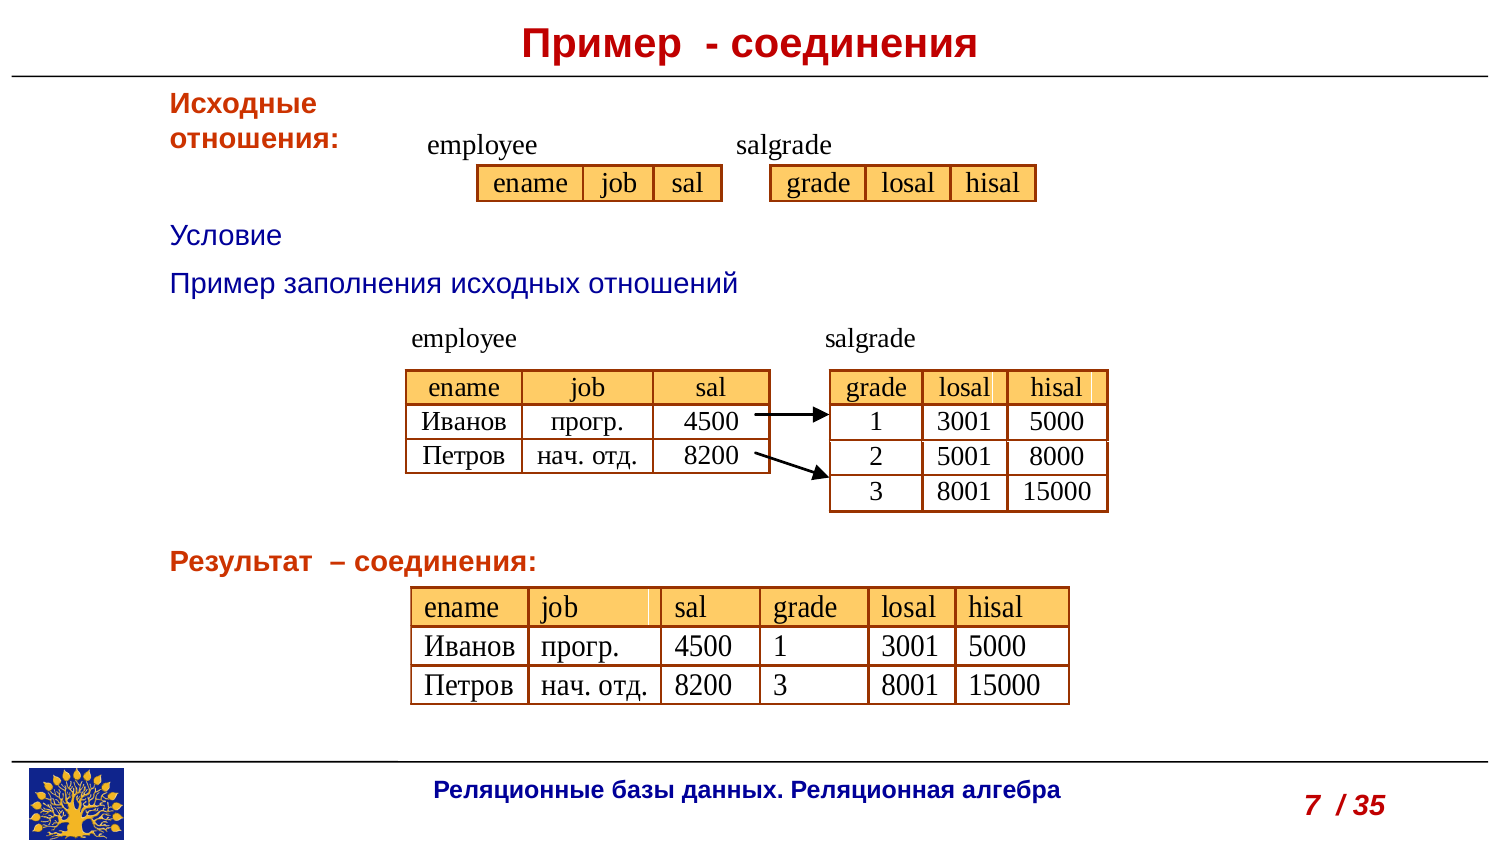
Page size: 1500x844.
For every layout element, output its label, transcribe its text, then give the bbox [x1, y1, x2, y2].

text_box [410, 586, 1096, 782]
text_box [312, 322, 1176, 522]
picture [29, 768, 124, 840]
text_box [404, 128, 1095, 269]
text_box Исходные отношения: [154, 77, 519, 162]
